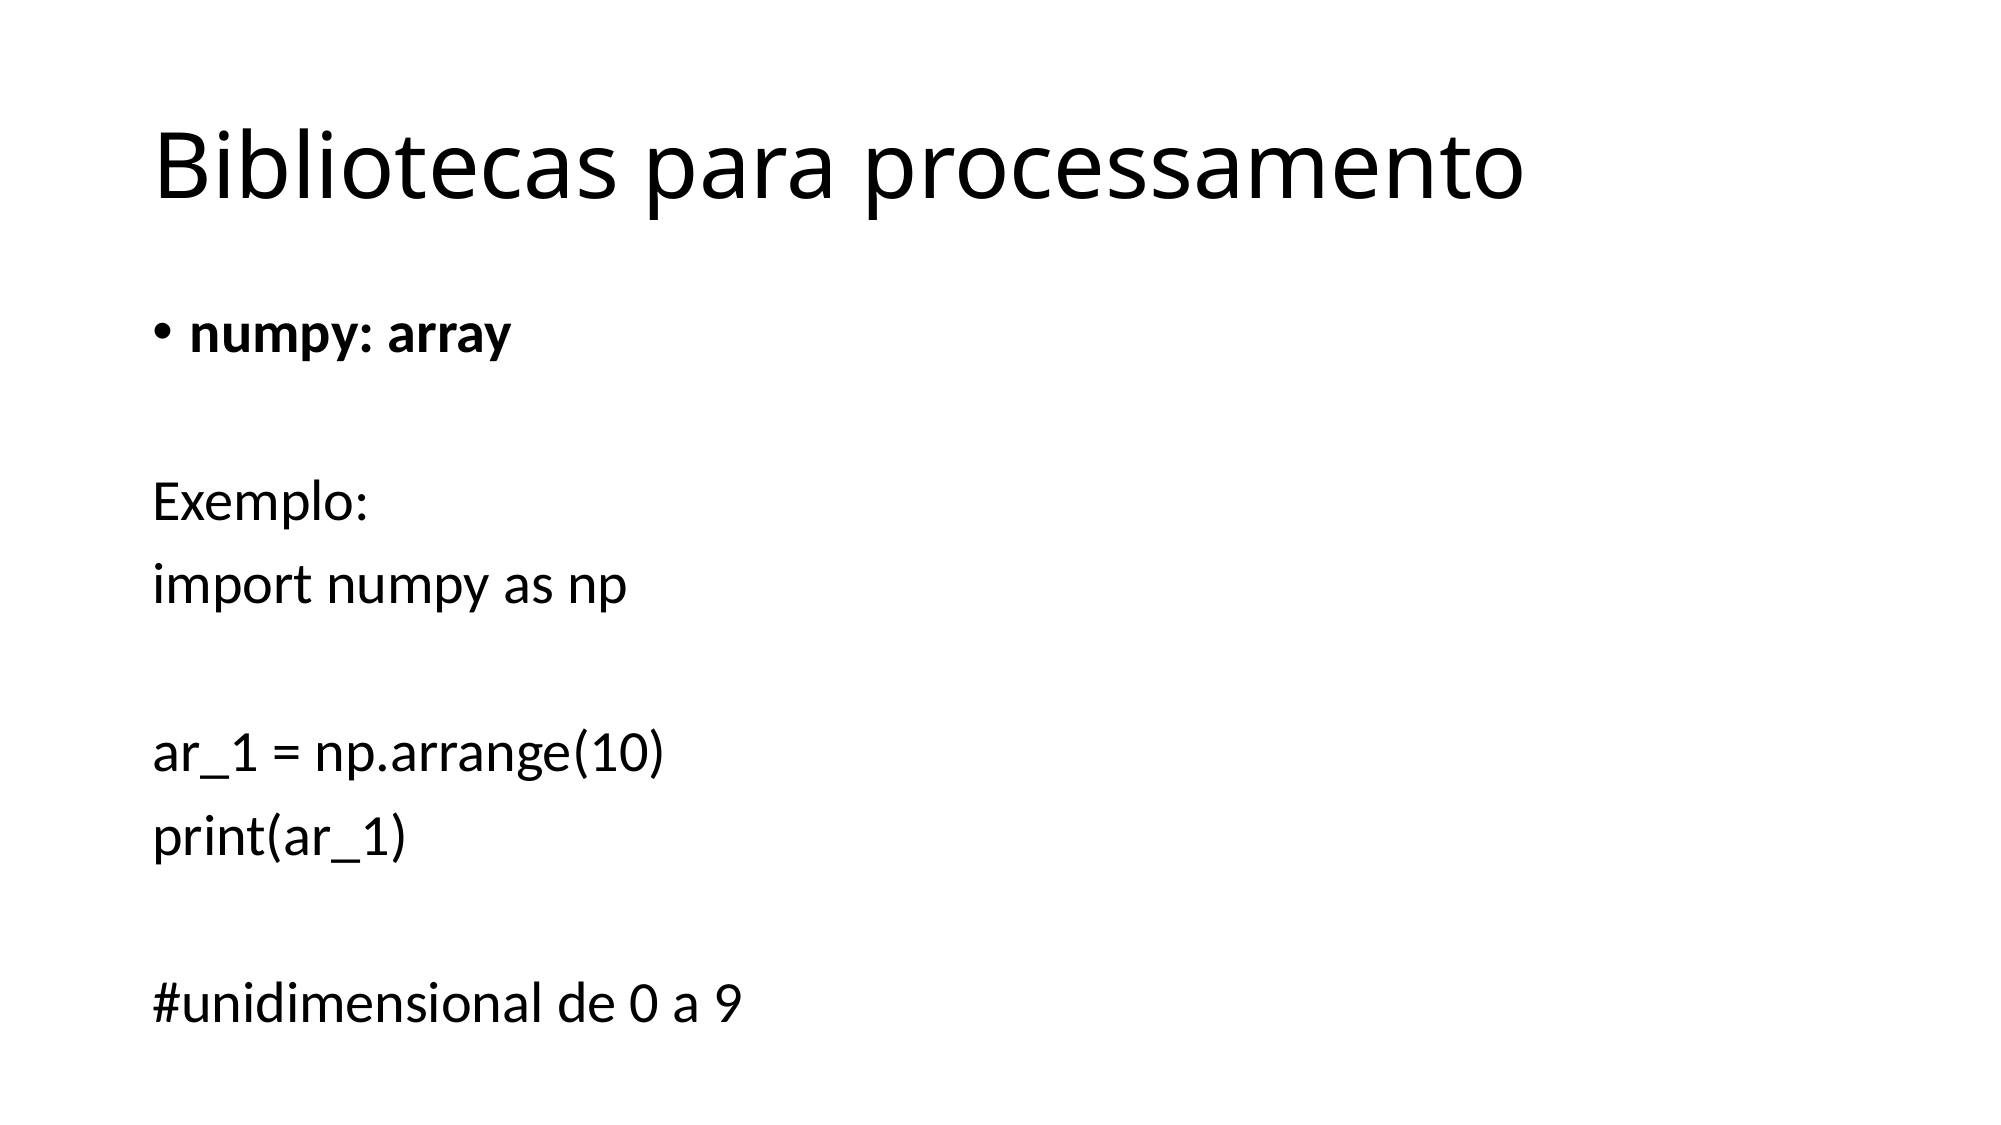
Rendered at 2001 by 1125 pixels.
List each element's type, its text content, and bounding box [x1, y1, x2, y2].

list numpy: array Exemplo: import numpy as np ar_1 = np.arrange(10) print(ar_1) #unidimensional de 0 a 9 [137, 295, 1863, 1125]
title Bibliotecas para processamento [137, 59, 1896, 278]
